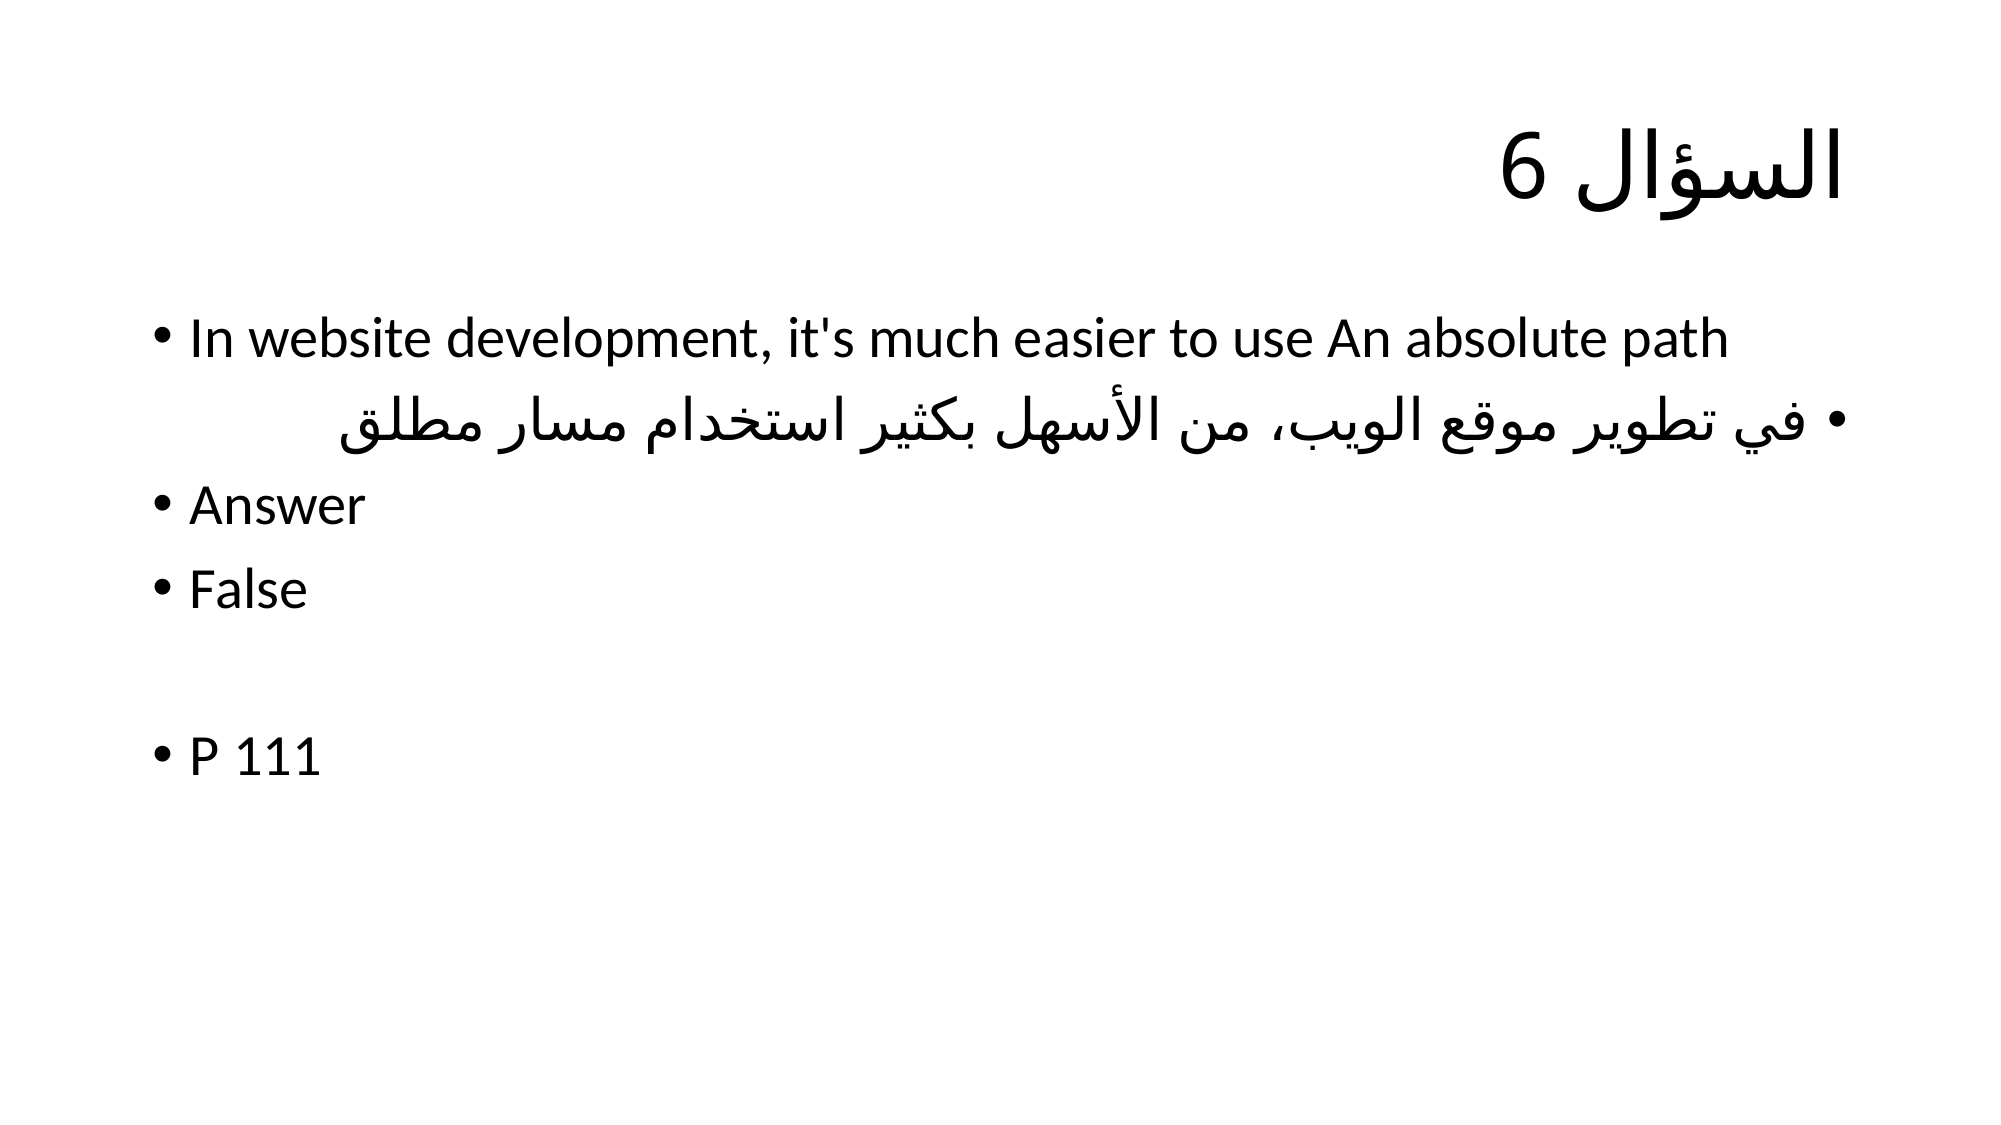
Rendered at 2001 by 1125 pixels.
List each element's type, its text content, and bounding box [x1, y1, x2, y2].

title السؤال 6 [137, 59, 1863, 278]
list In website development, it's much easier to use An absolute path في تطوير موقع الويب، من الأسهل بكثير استخدام مسار مطلق Answer False P 111 [137, 299, 1863, 1014]
